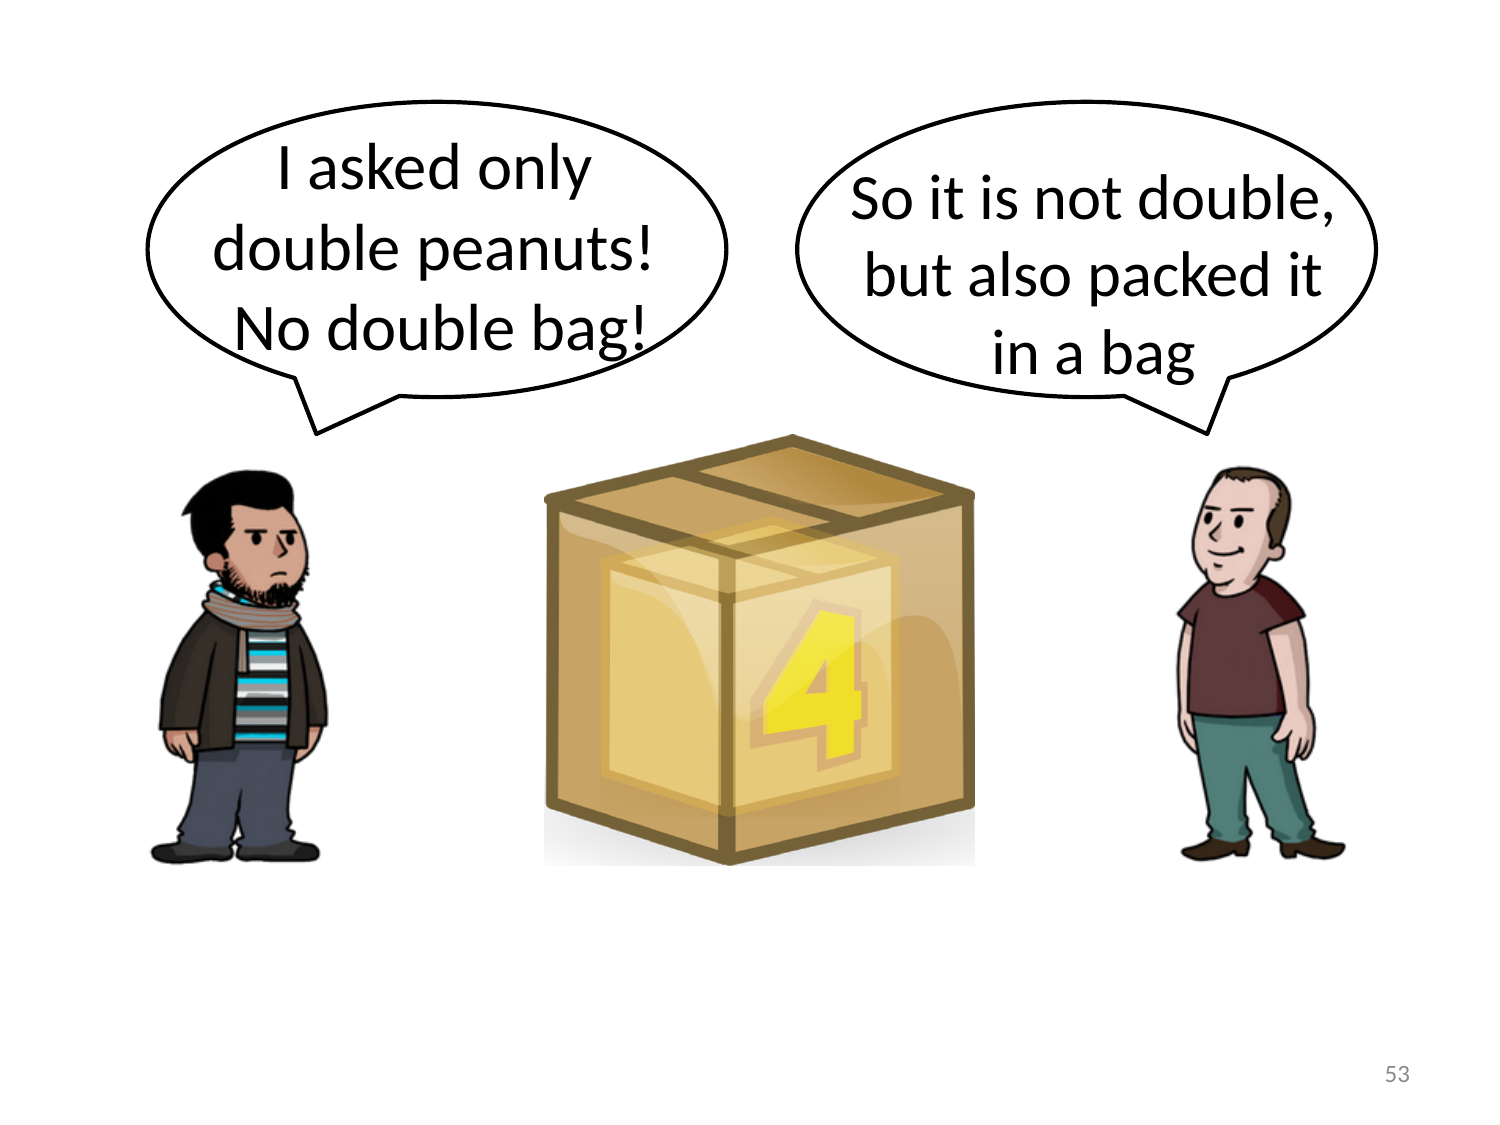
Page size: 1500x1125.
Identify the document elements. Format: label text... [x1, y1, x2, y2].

text_box [795, 173, 835, 326]
text_box [1017, 395, 1225, 436]
picture [1173, 463, 1349, 866]
text_box I asked only double peanuts! No double bag! [197, 115, 687, 371]
text_box [308, 99, 566, 115]
text_box [873, 99, 1300, 147]
text_box [687, 172, 729, 327]
text_box [1352, 187, 1379, 312]
text_box So it is not double, but also packed it in a bag [835, 147, 1352, 395]
text_box [145, 164, 197, 335]
picture [147, 467, 333, 870]
picture [543, 434, 975, 866]
slide_number 53 [1074, 1042, 1425, 1103]
text_box [266, 371, 608, 436]
